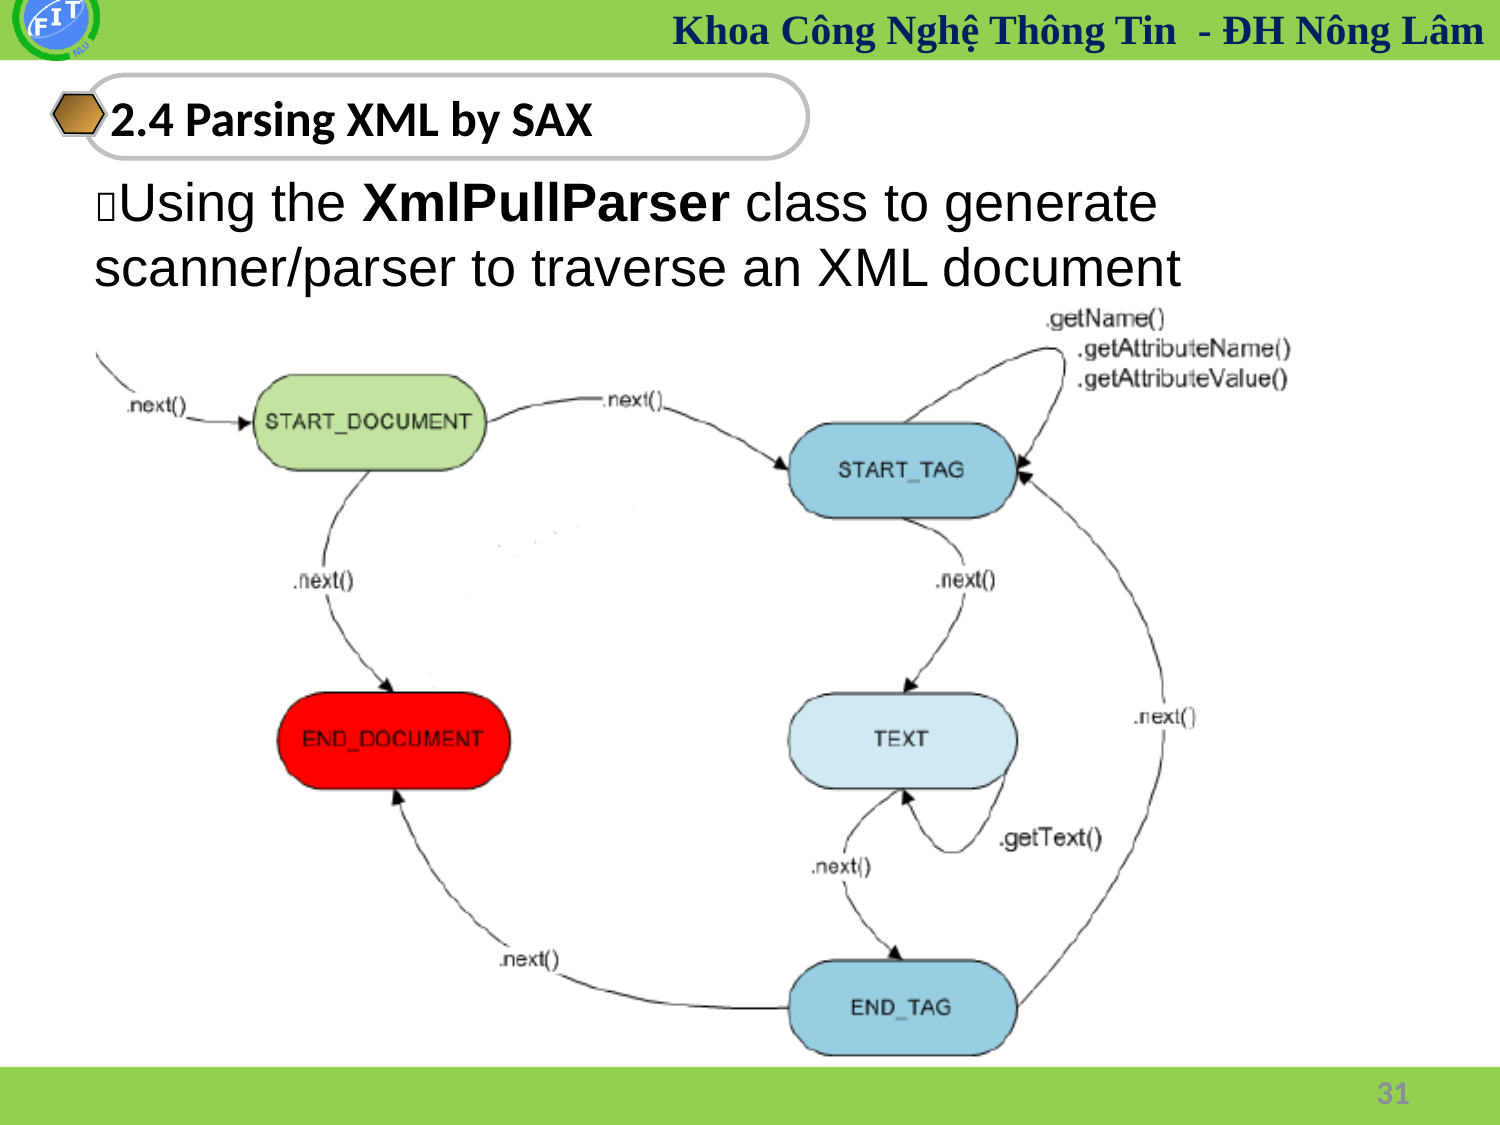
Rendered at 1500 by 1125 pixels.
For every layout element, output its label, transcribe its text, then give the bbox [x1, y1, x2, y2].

slide_number 31 [1074, 1060, 1425, 1121]
text_box Using the XmlPullParser class to generate scanner/parser to traverse an XML document [79, 160, 1325, 305]
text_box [49, 74, 809, 159]
picture [12, 0, 100, 61]
picture [95, 302, 1301, 1066]
